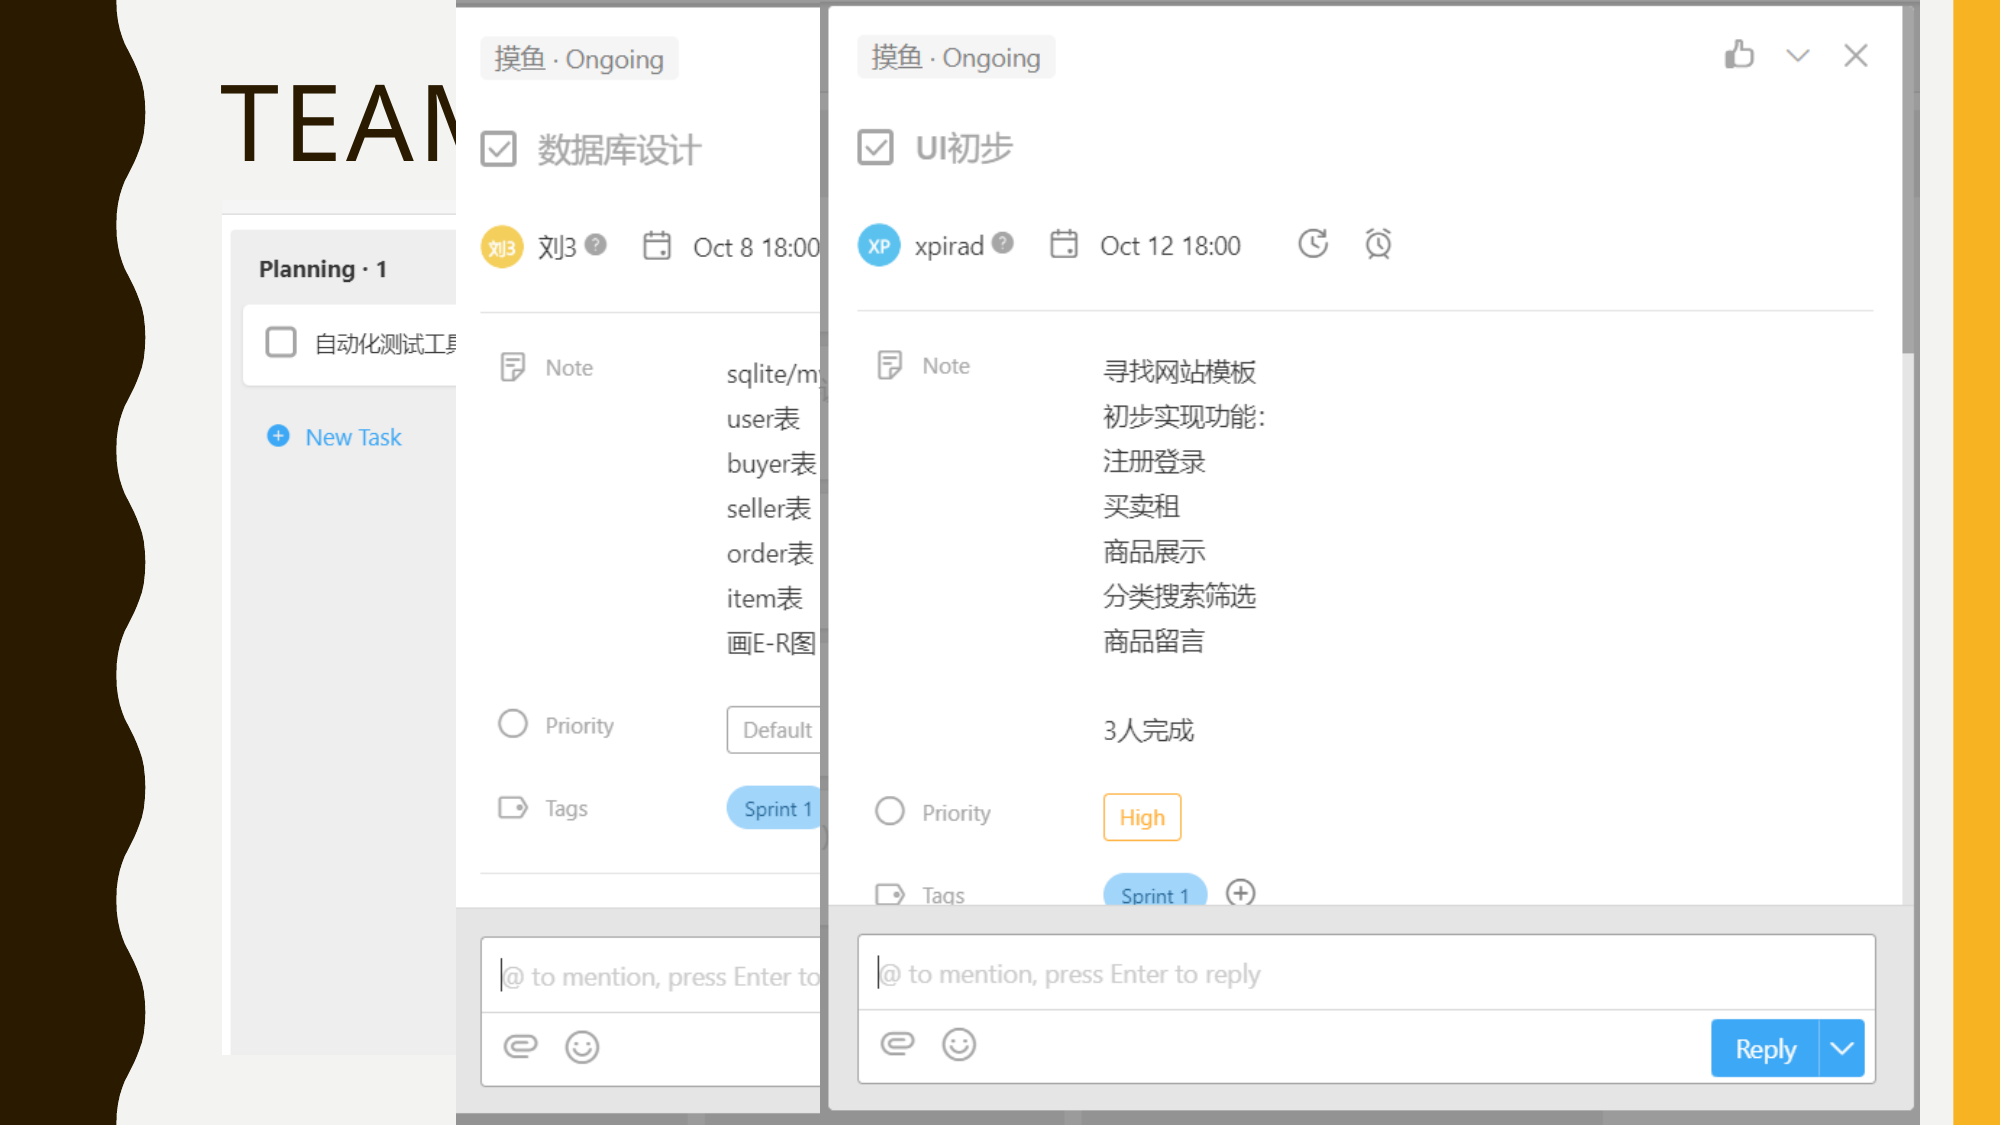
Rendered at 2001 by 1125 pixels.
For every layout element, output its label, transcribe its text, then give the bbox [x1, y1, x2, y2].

title teamambition [205, 62, 456, 308]
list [222, 200, 456, 1055]
picture [456, 0, 1920, 1125]
